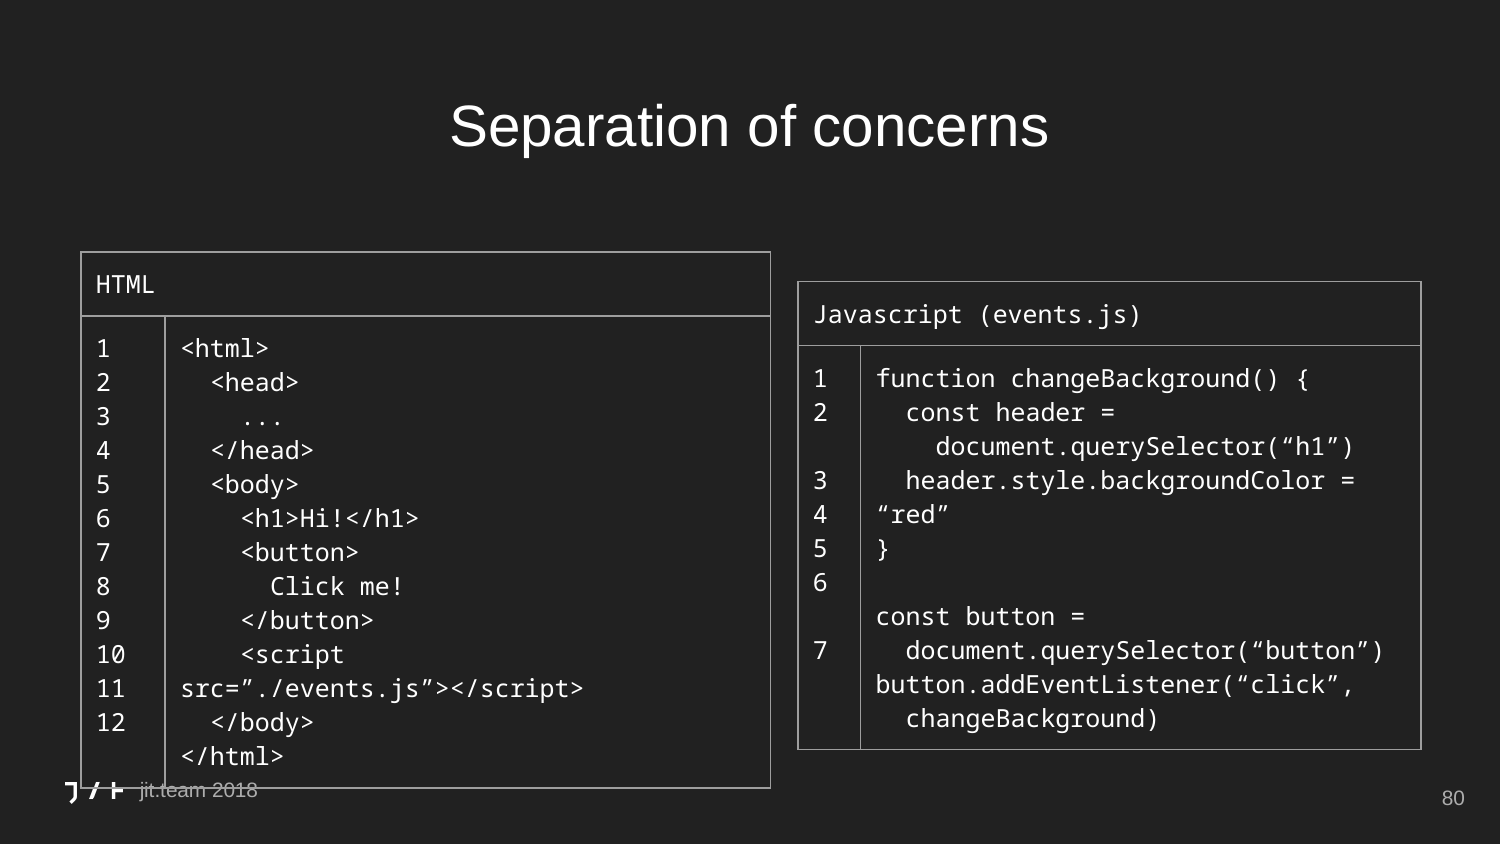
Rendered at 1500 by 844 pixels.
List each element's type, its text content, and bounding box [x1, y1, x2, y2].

table_cell <html> <head> ... </head> <body> <h1>Hi!</h1> <button> Click me! </button> <script src=”./events.js”></script> </body> </html> [166, 317, 770, 787]
table_cell 1 2 3 4 5 6 7 8 9 10 11 12 [82, 317, 164, 787]
picture [62, 779, 125, 807]
table_cell function changeBackground() { const header = document.querySelector(“h1”) header.style.backgroundColor = “red” } const button = document.querySelector(“button”) button.addEventListener(“click”, changeBackground) [861, 346, 1420, 749]
table_cell 1 2 3 4 5 6 7 [799, 346, 860, 749]
table_header HTML [82, 253, 770, 315]
title Separation of concerns [51, 72, 1449, 200]
slide_number ‹#› [1389, 764, 1480, 830]
table_header Javascript (events.js) [799, 282, 1420, 345]
